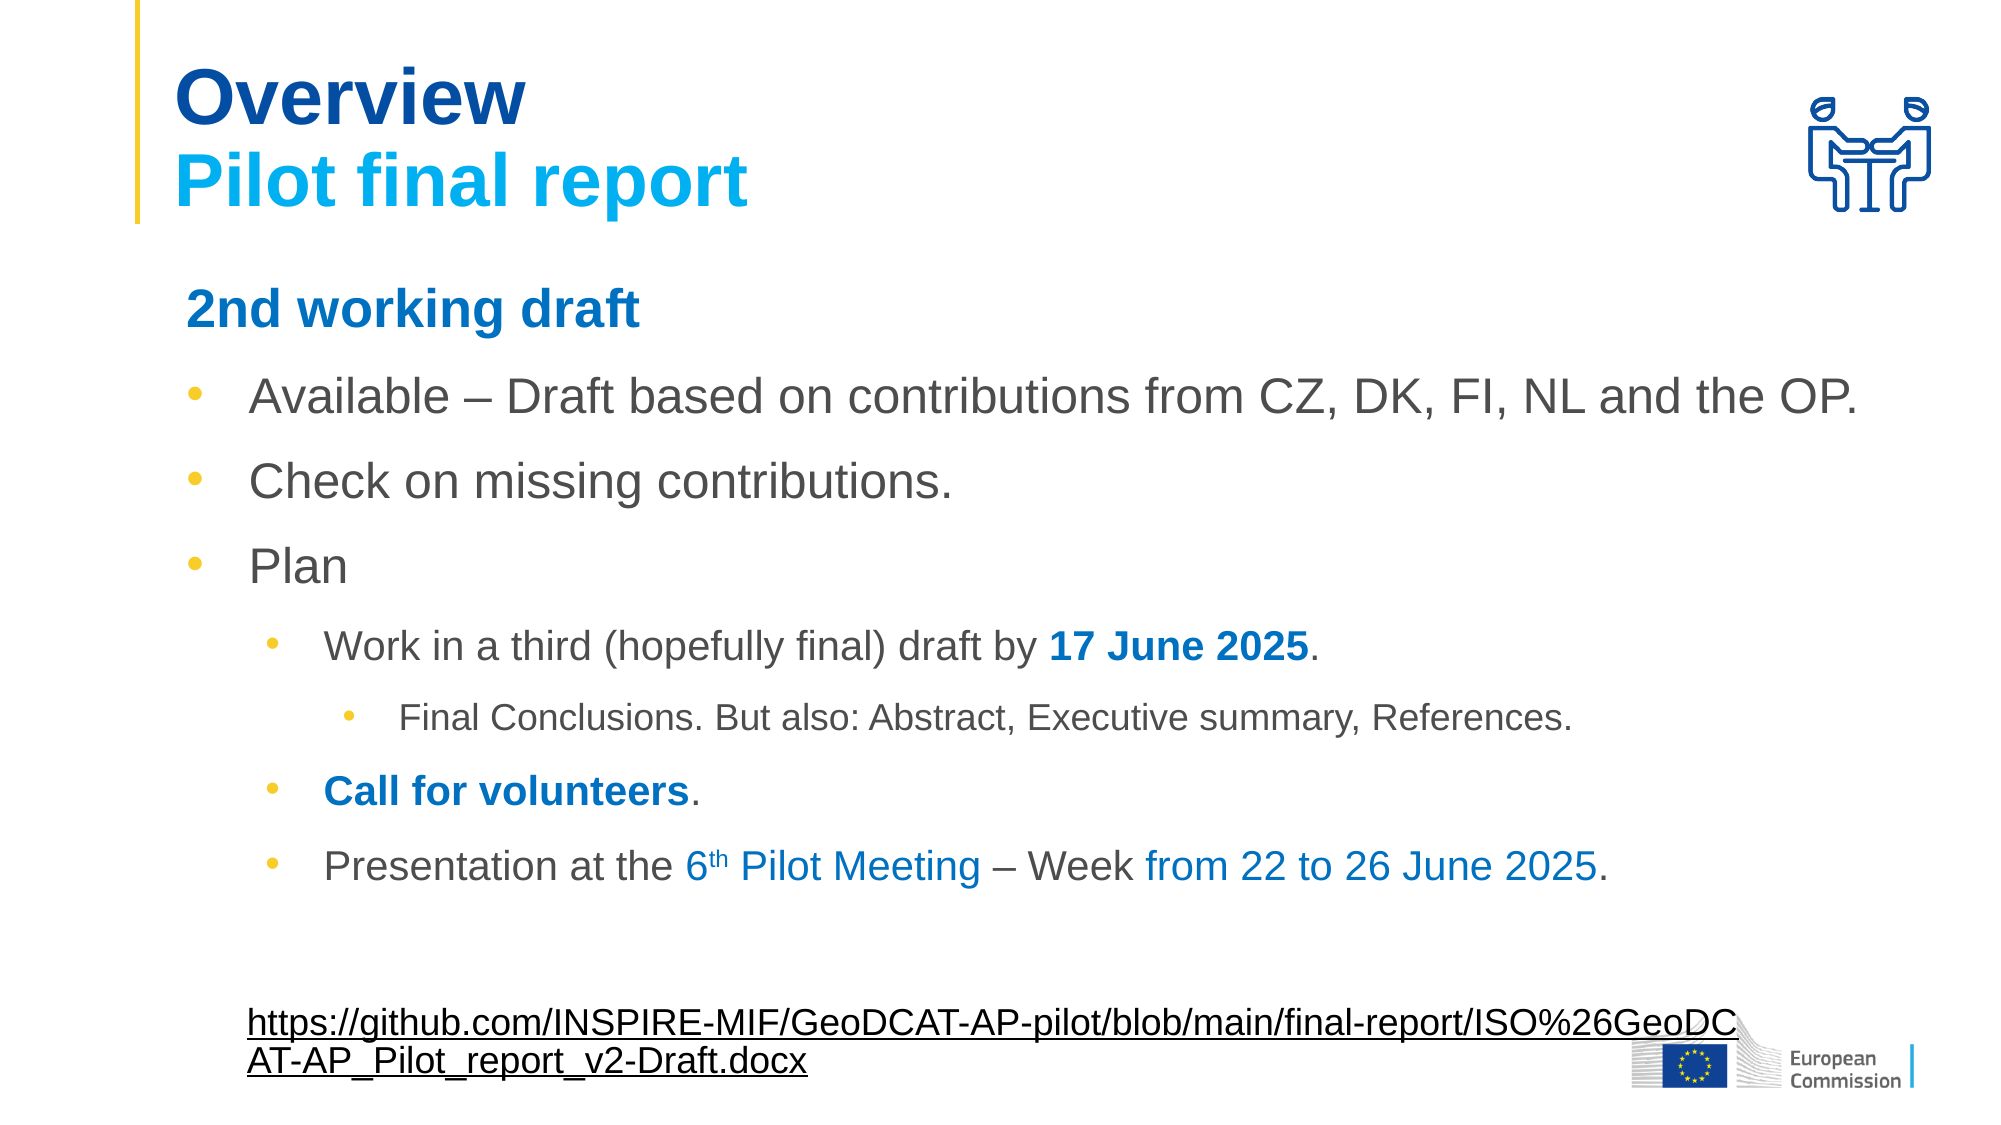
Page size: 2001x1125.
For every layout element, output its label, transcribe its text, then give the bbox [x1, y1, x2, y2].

list 2nd working draft Available – Draft based on contributions from CZ, DK, FI, NL and the OP. Check on missing contributions. Plan Work in a third (hopefully final) draft by 17 June 2025. Final Conclusions. But also: Abstract, Executive summary, References. Call for volunteers. Presentation at the 6th Pilot Meeting – Week from 22 to 26 June 2025. [158, 265, 1961, 950]
picture [1800, 70, 1938, 234]
picture [1770, 1013, 1915, 1091]
title Overview Pilot final report [159, 94, 1795, 223]
text_box https://github.com/INSPIRE-MIF/GeoDCAT-AP-pilot/blob/main/final-report/ISO%26GeoDCAT-AP_Pilot_report_v2-Draft.docx [232, 991, 1770, 1096]
